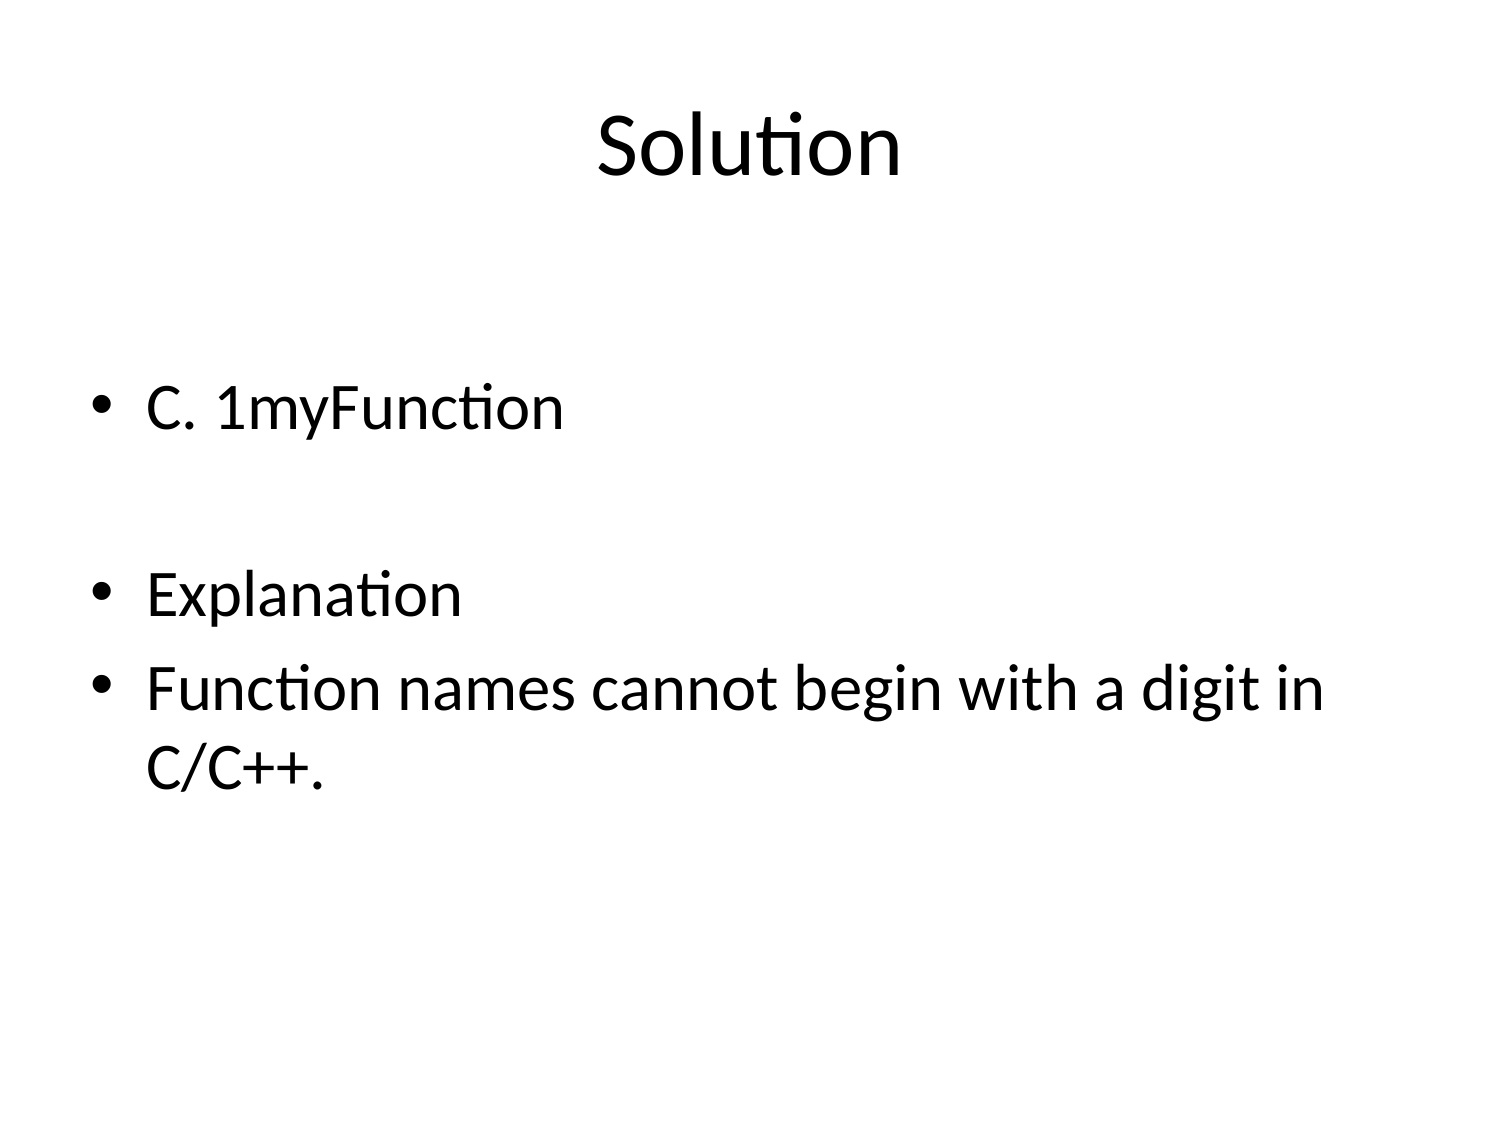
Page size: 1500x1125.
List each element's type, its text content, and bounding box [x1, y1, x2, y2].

title Solution [75, 45, 1425, 233]
list C. 1myFunction Explanation Function names cannot begin with a digit in C/C++. [75, 262, 1425, 1005]
